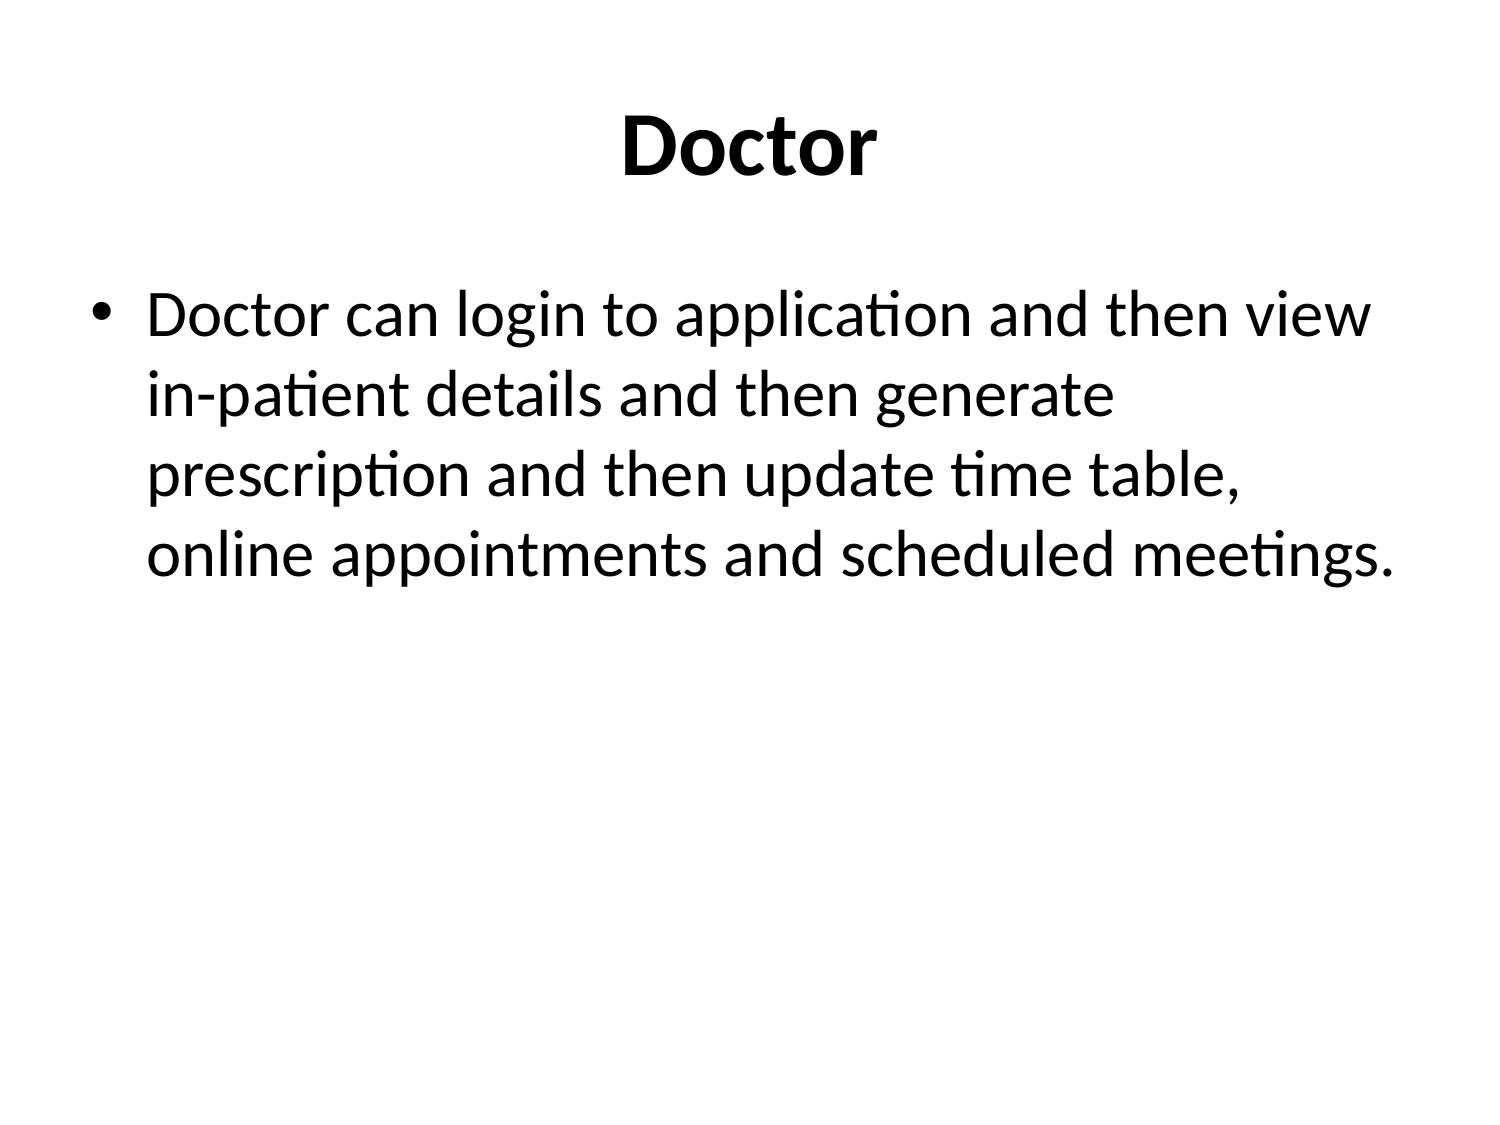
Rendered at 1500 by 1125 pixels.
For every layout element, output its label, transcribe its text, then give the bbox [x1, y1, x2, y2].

title Doctor [75, 45, 1425, 233]
list Doctor can login to application and then view in-patient details and then generate prescription and then update time table, online appointments and scheduled meetings. [75, 262, 1425, 1005]
